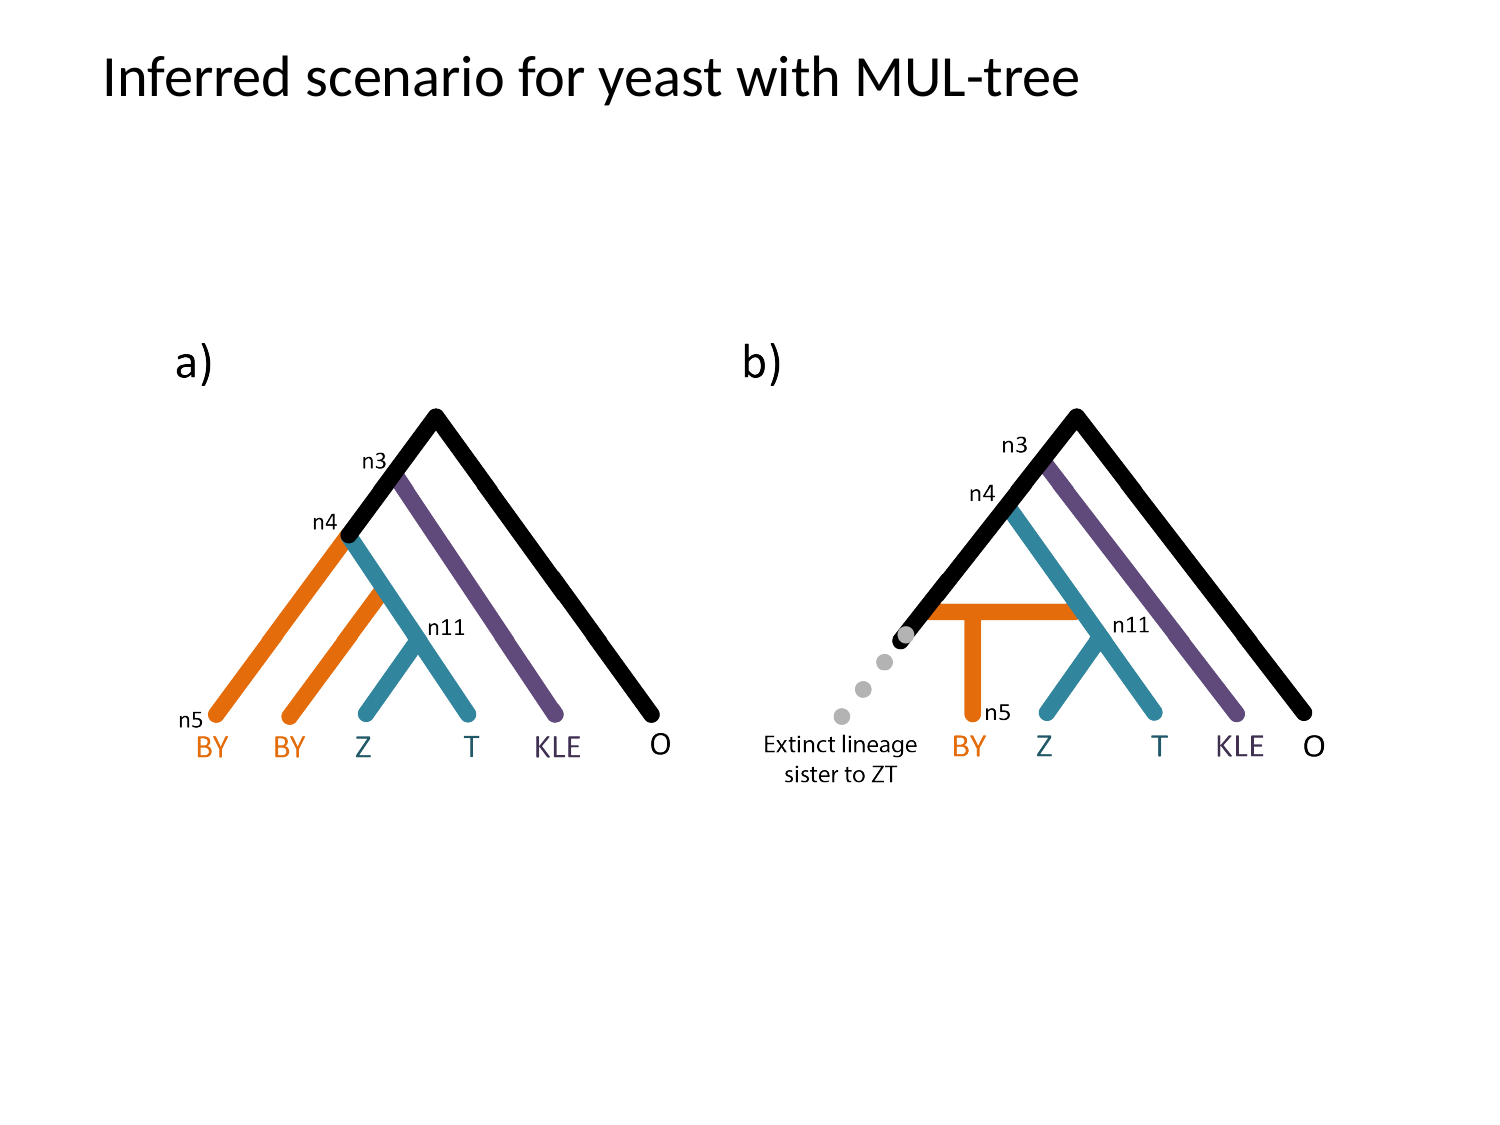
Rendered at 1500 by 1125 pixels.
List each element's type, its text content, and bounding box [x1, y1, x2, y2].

picture [174, 336, 1326, 789]
text_box Inferred scenario for yeast with MUL-tree [88, 30, 1428, 116]
